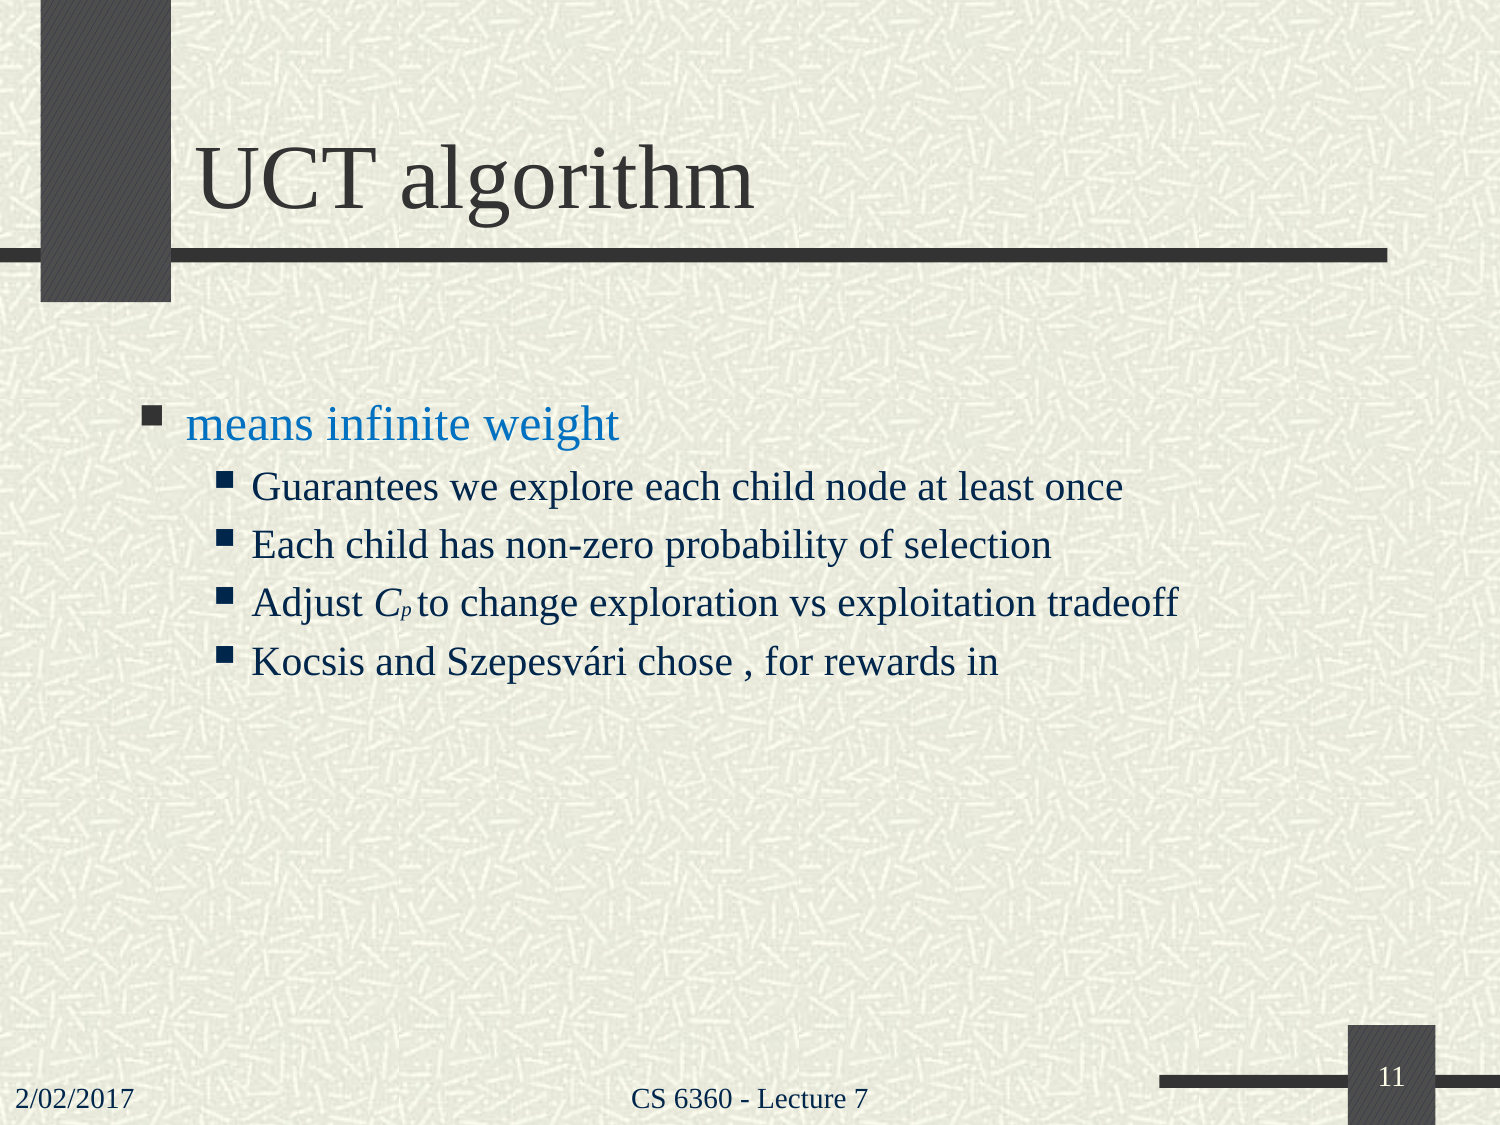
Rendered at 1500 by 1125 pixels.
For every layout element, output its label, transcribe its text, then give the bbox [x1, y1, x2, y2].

picture [1436, 1088, 1500, 1125]
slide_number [0, 1046, 313, 1123]
slide_number 11 [1347, 1024, 1436, 1125]
picture [0, 0, 1500, 1125]
picture [0, 0, 40, 248]
footer CS 6360 - Lecture 7 [512, 1046, 988, 1123]
title UCT algorithm [179, 46, 1455, 235]
